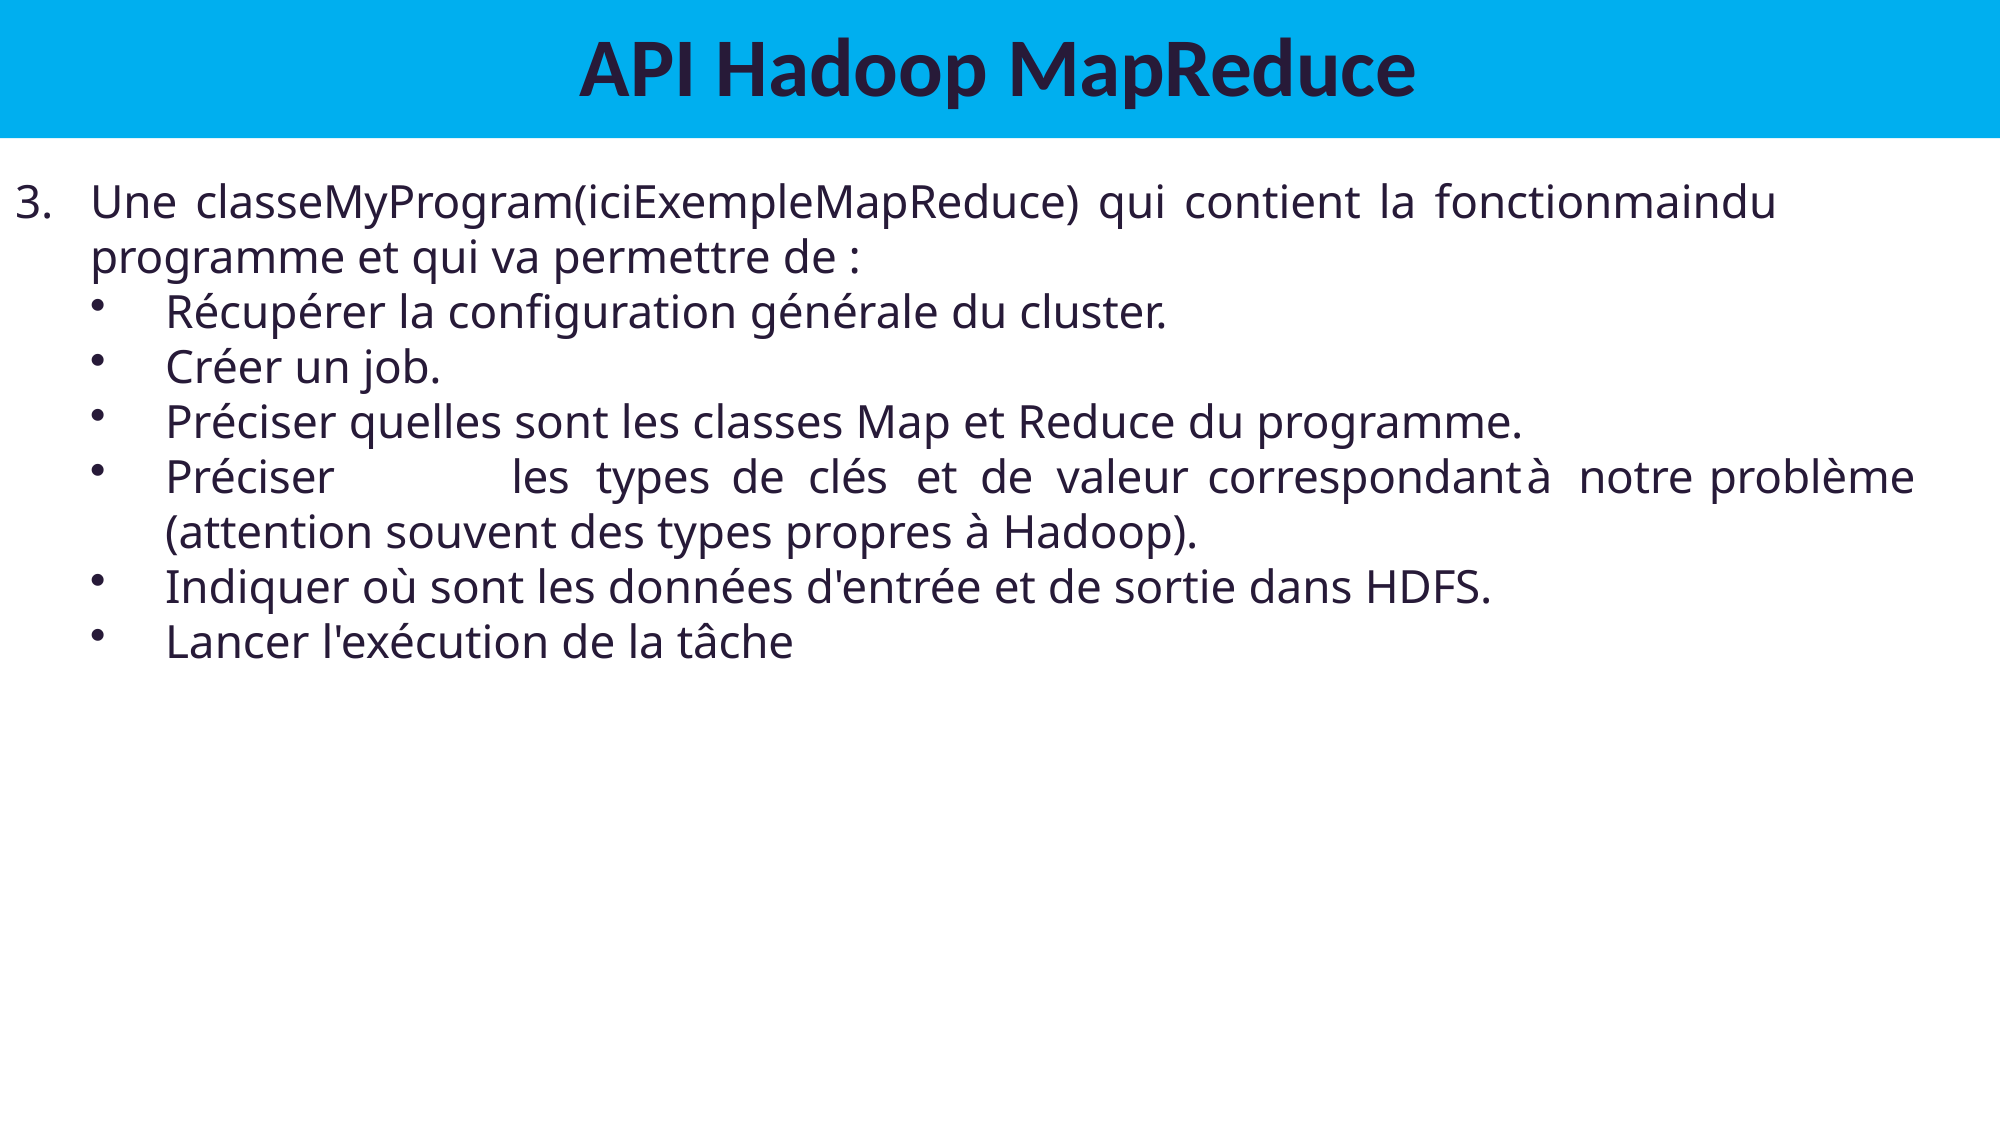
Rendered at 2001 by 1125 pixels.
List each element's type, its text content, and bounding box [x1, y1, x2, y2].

text_box Une classeMyProgram(iciExempleMapReduce) qui contient la fonctionmaindu programme et qui va permettre de : Récupérer la configuration générale du cluster. Créer un job. Préciser quelles sont les classes Map et Reduce du programme. Préciser les types de clés et de valeur correspondant à notre problème (attention souvent des types propres à Hadoop). Indiquer où sont les données d'entrée et de sortie dans HDFS. Lancer l'exécution de la tâche [12, 170, 1968, 668]
title API Hadoop MapReduce [56, 0, 1944, 170]
